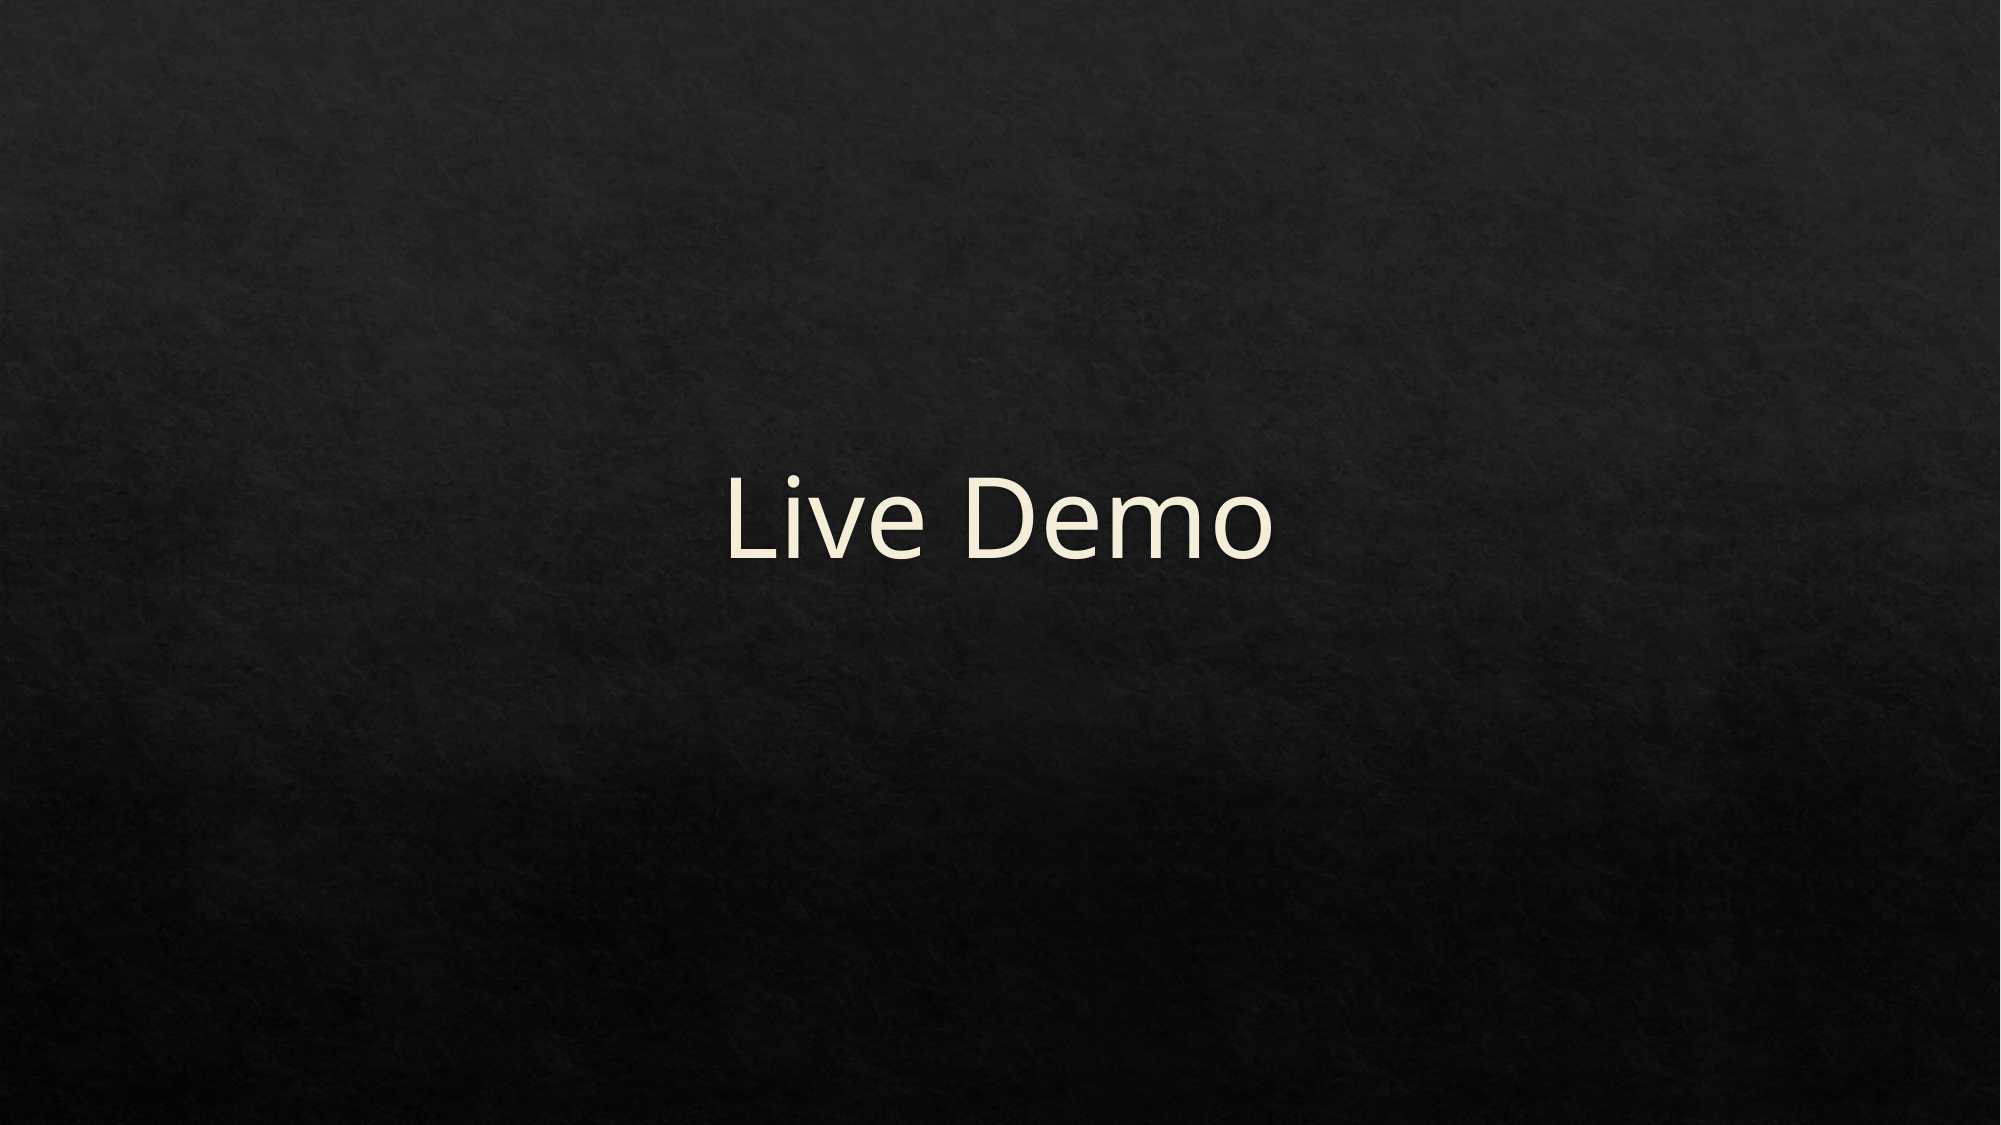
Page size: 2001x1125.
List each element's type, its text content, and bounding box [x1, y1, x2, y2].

title Live Demo [224, 290, 1774, 591]
